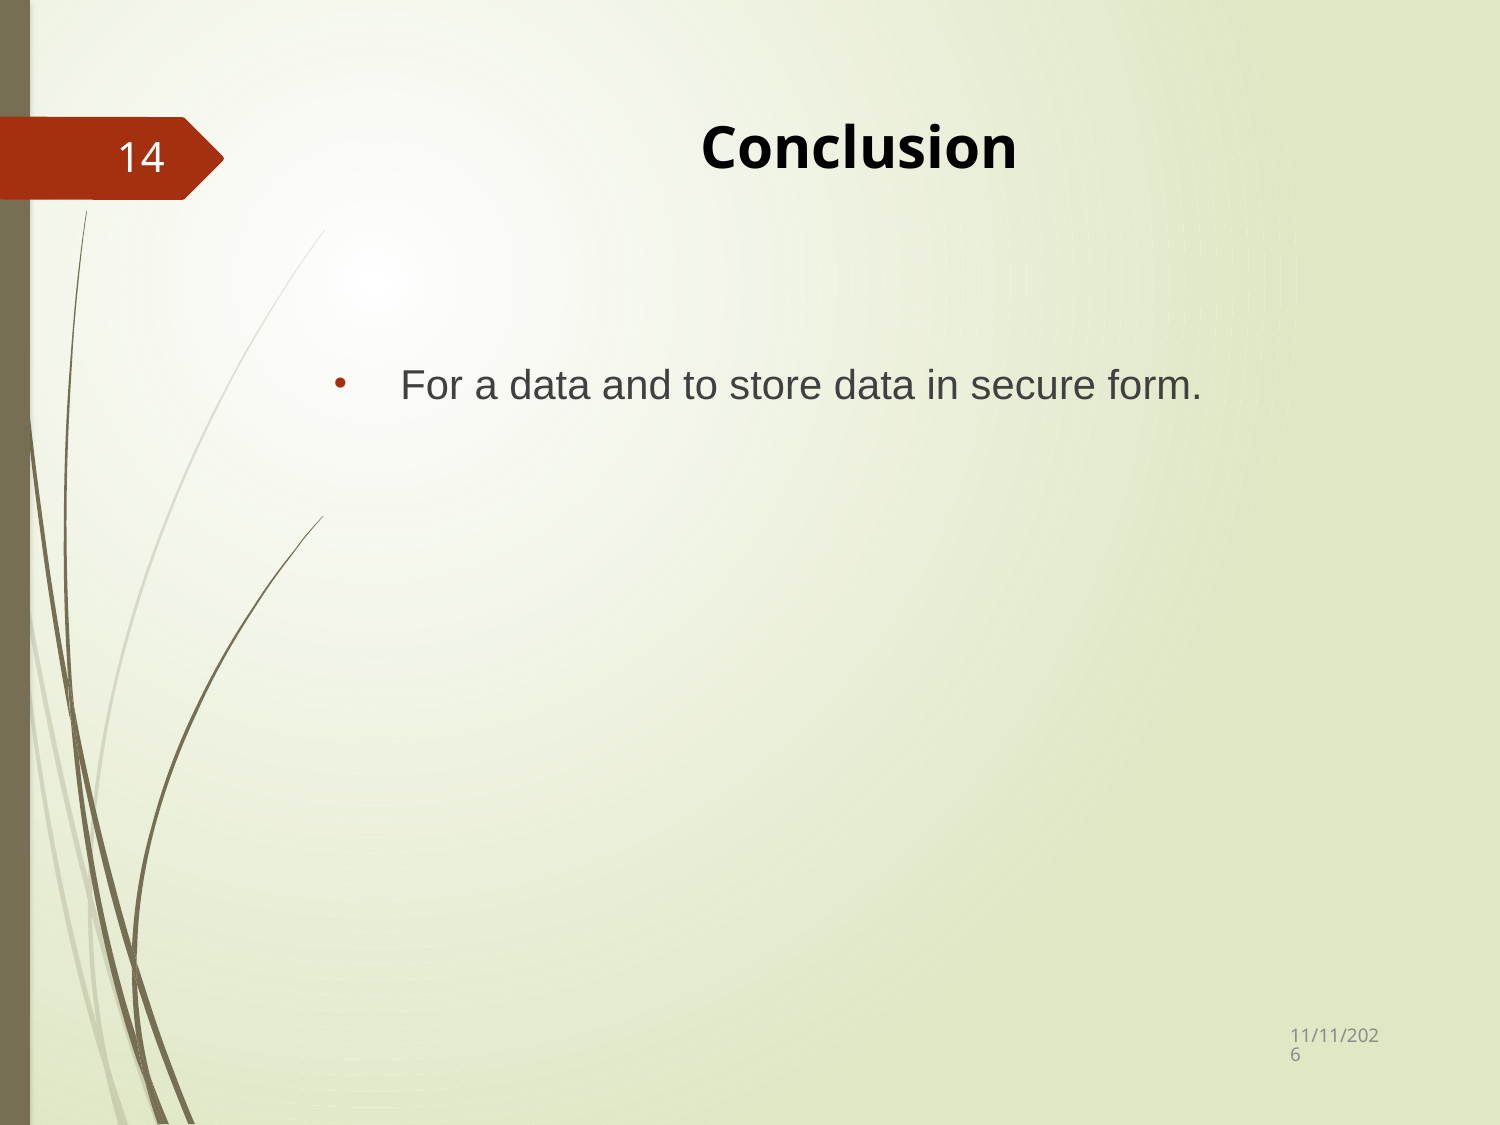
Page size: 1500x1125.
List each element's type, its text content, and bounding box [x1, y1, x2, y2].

title Conclusion [319, 102, 1400, 313]
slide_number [1275, 1006, 1401, 1068]
list For a data and to store data in secure form. [318, 350, 1400, 970]
slide_number 14 [83, 129, 180, 190]
